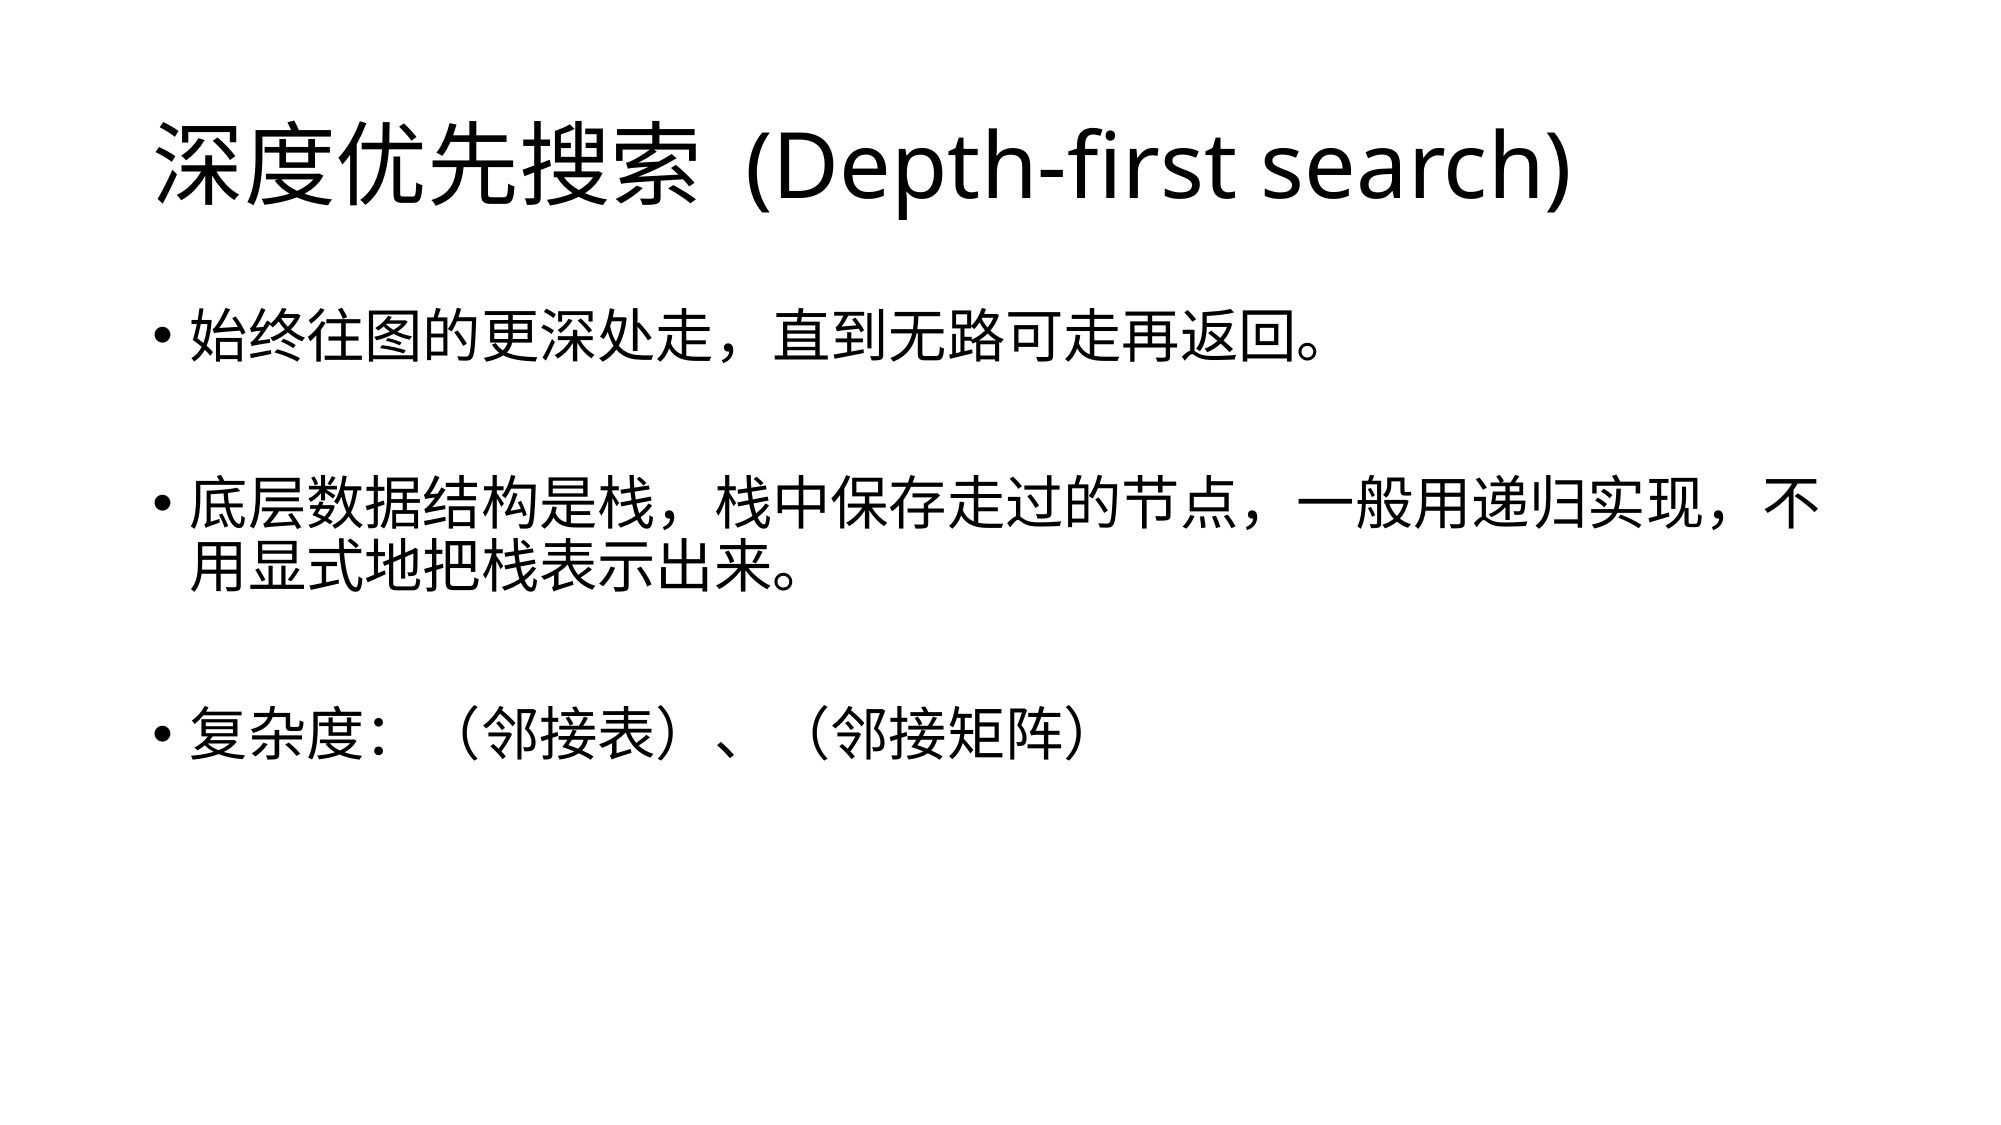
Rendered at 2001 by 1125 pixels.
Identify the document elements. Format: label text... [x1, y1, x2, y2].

title 深度优先搜索 (Depth-first search) [137, 59, 1863, 278]
